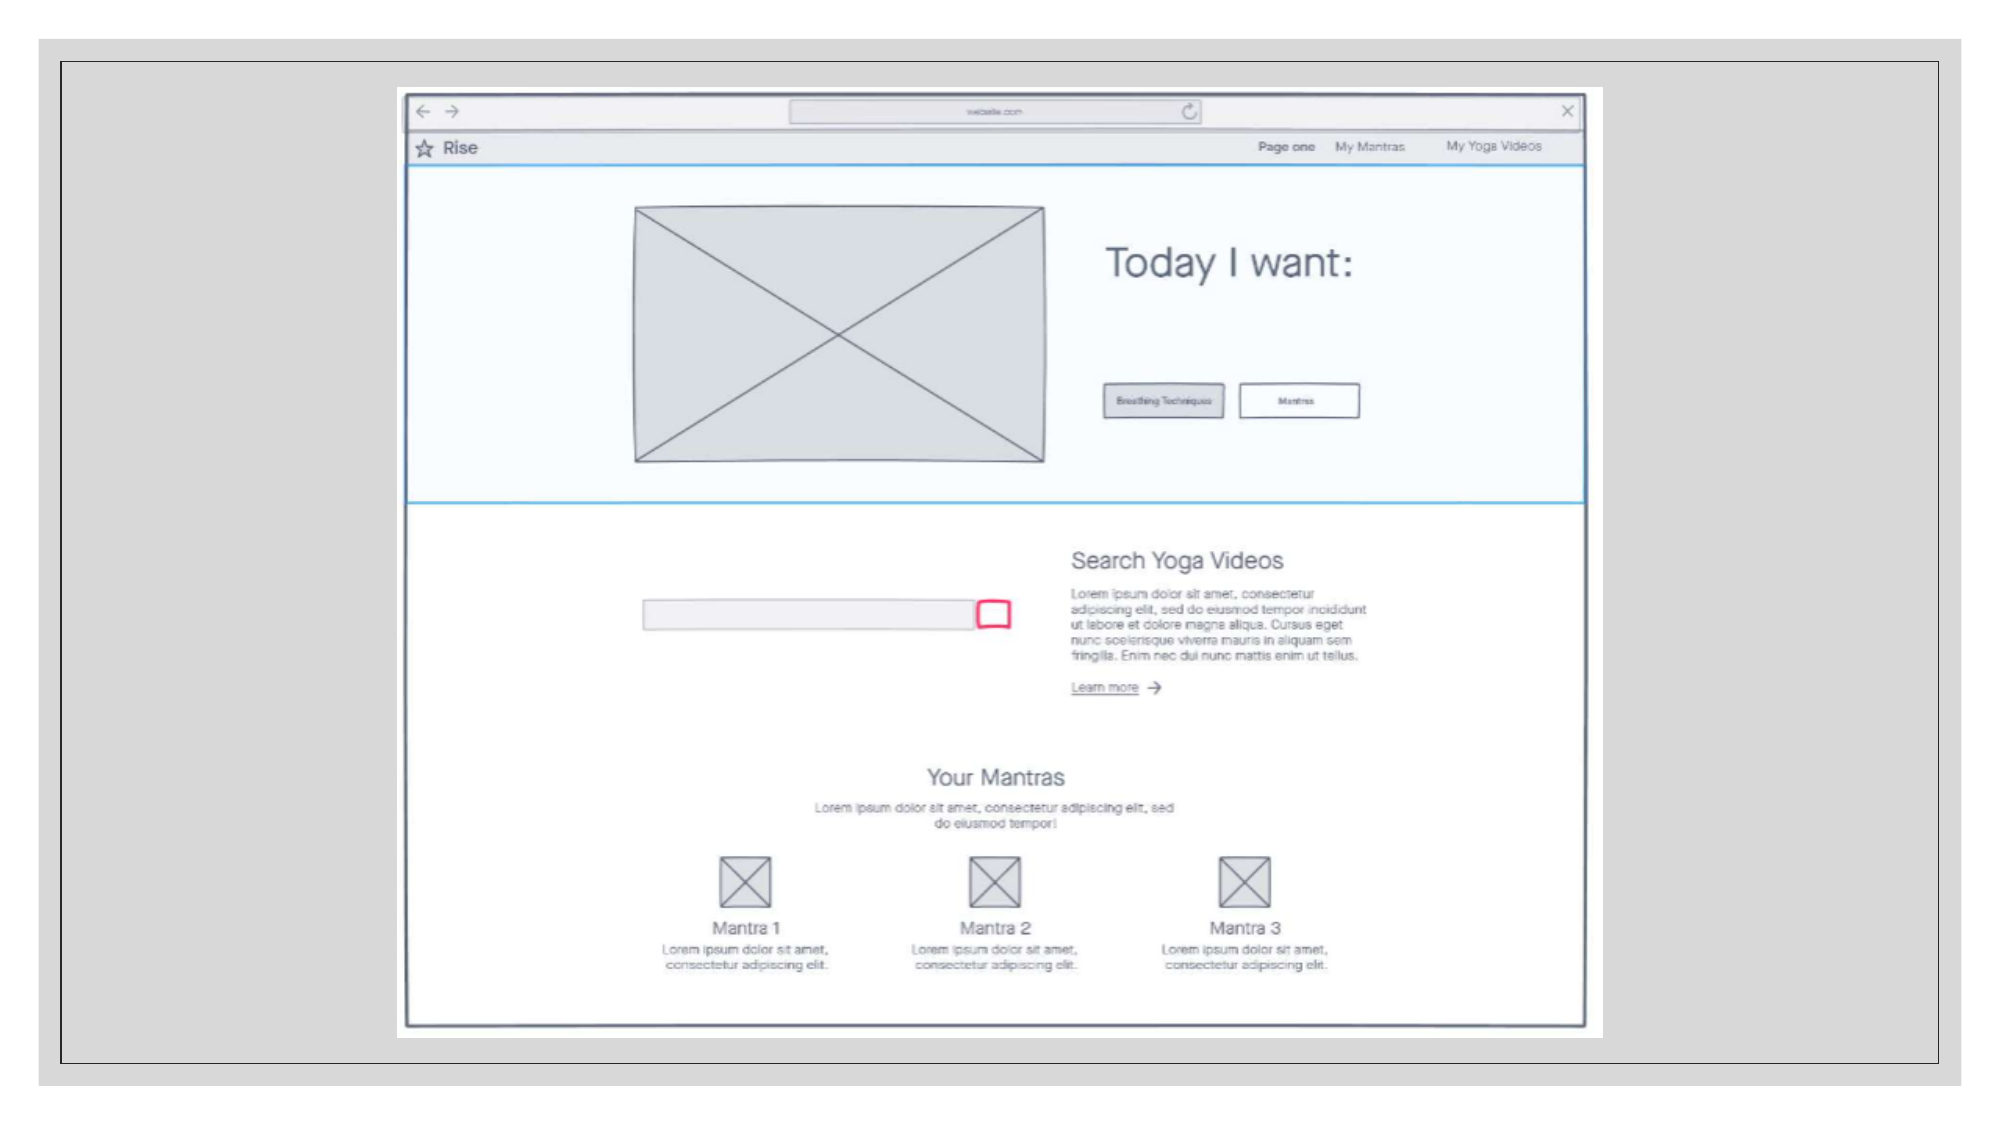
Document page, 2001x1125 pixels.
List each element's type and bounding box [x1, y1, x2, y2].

picture [397, 87, 1603, 1038]
